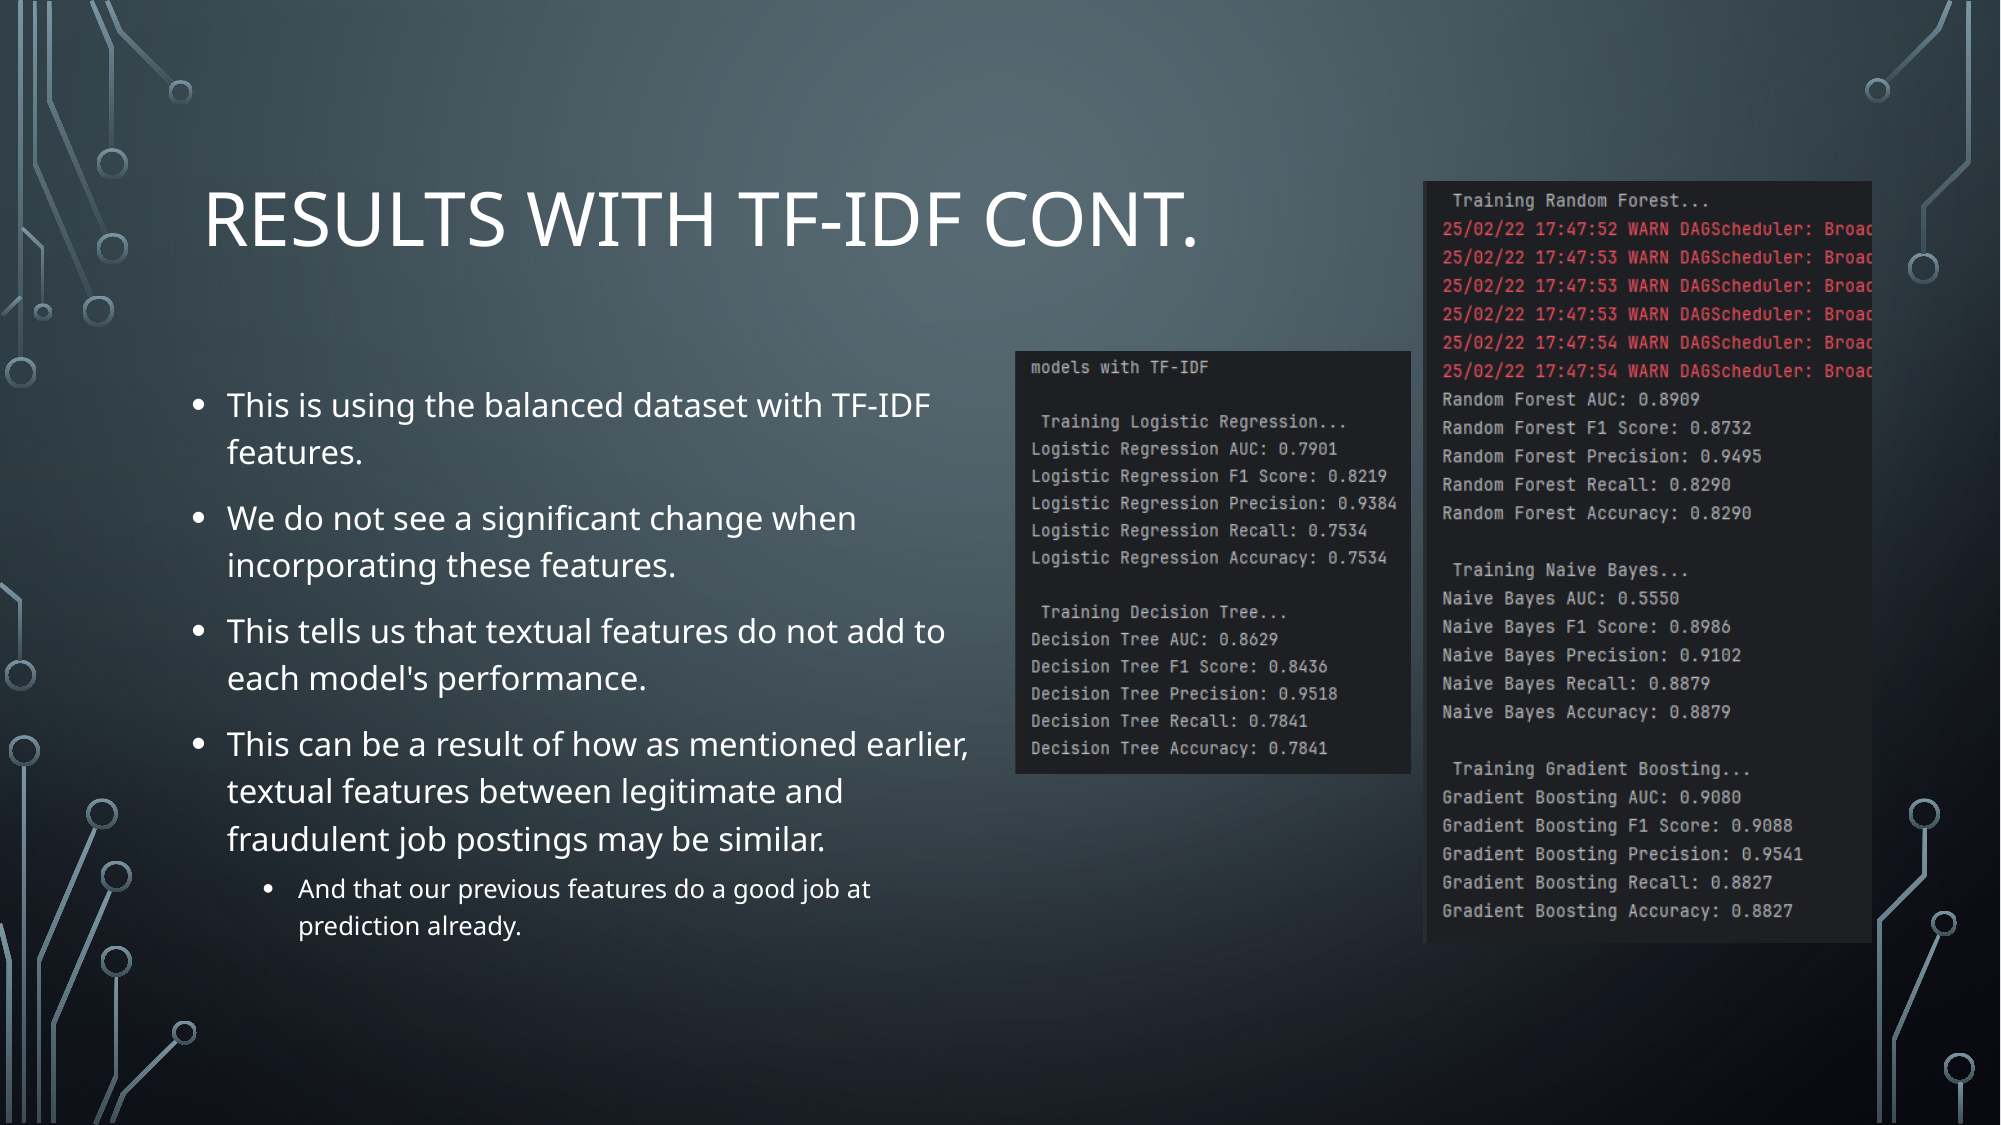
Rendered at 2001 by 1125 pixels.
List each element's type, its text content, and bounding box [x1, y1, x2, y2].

picture [1015, 351, 1411, 774]
picture [1422, 181, 1873, 944]
list This is using the balanced dataset with TF-IDF features. We do not see a significant change when incorporating these features. This tells us that textual features do not add to each model's performance. This can be a result of how as mentioned earlier, textual features between legitimate and fraudulent job postings may be similar. And that our previous features do a good job at prediction already. [176, 369, 1000, 950]
title Results with TF-IDF Cont. [187, 101, 1813, 344]
